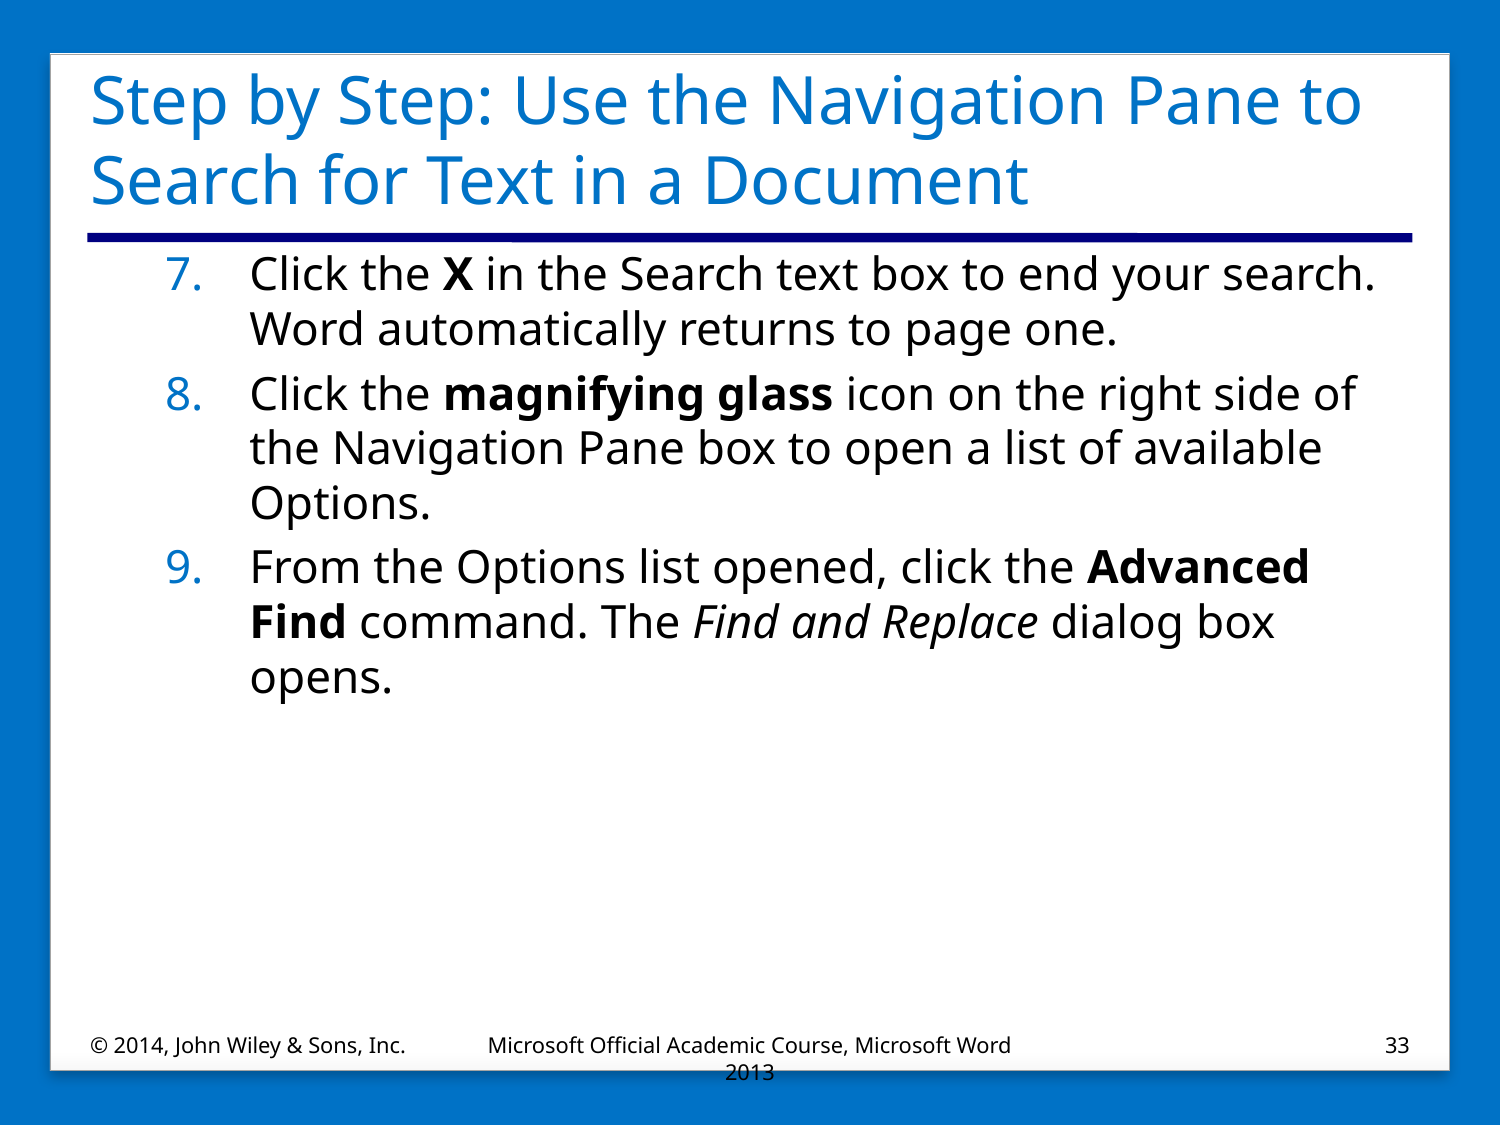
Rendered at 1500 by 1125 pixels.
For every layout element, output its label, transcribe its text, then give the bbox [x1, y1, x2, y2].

slide_number 33 [1074, 1024, 1426, 1103]
list Click the X in the Search text box to end your search. Word automatically returns to page one. Click the magnifying glass icon on the right side of the Navigation Pane box to open a list of available Options. From the Options list opened, click the Advanced Find command. The Find and Replace dialog box opens. [75, 237, 1425, 1063]
slide_number © 2014, John Wiley & Sons, Inc. [74, 1024, 426, 1103]
footer Microsoft Official Academic Course, Microsoft Word 2013 [449, 1024, 1051, 1103]
title Step by Step: Use the Navigation Pane to Search for Text in a Document [74, 74, 1426, 226]
